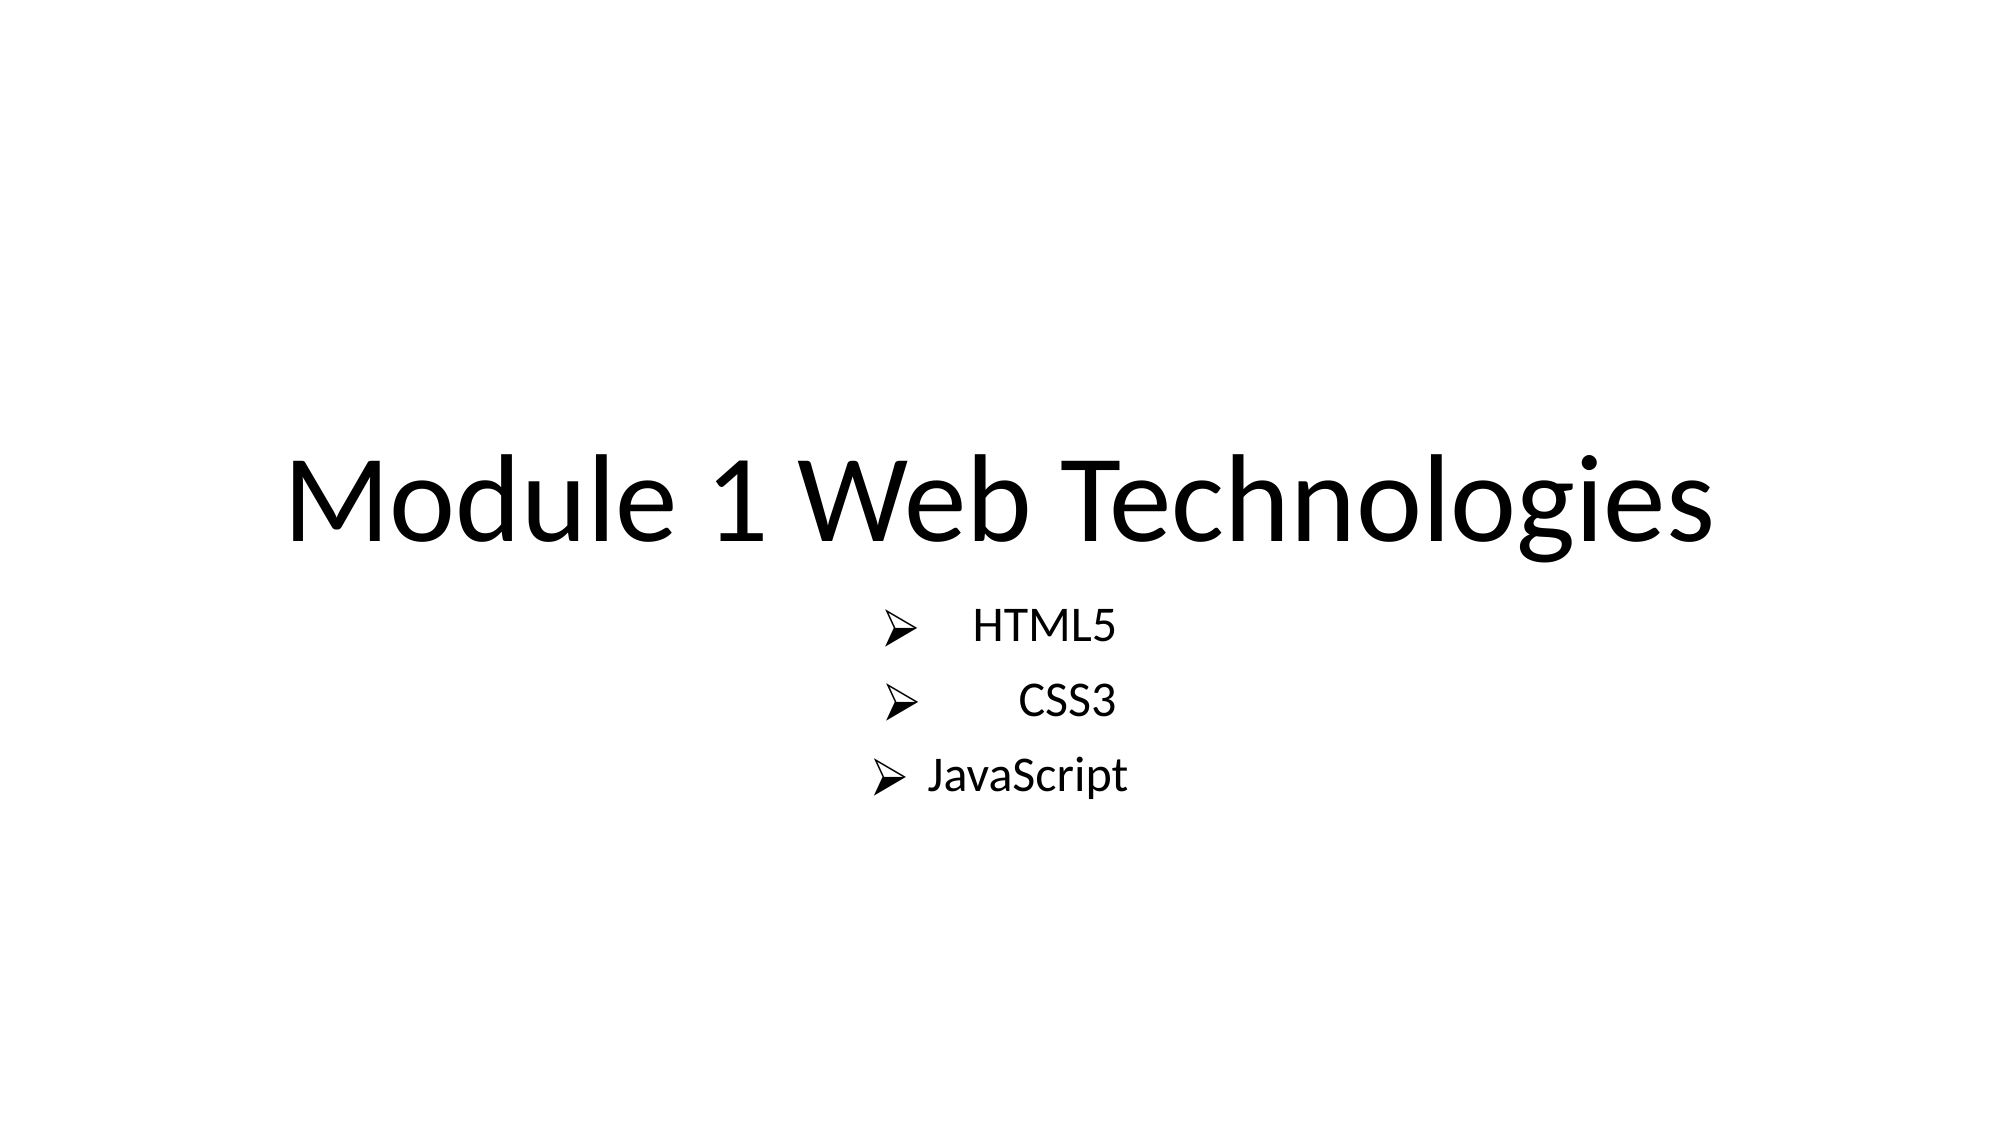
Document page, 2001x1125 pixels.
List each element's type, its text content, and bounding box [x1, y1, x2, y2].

title Module 1 Web Technologies [249, 184, 1750, 576]
subtitle HTML5 CSS3 JavaScript [249, 590, 1750, 905]
